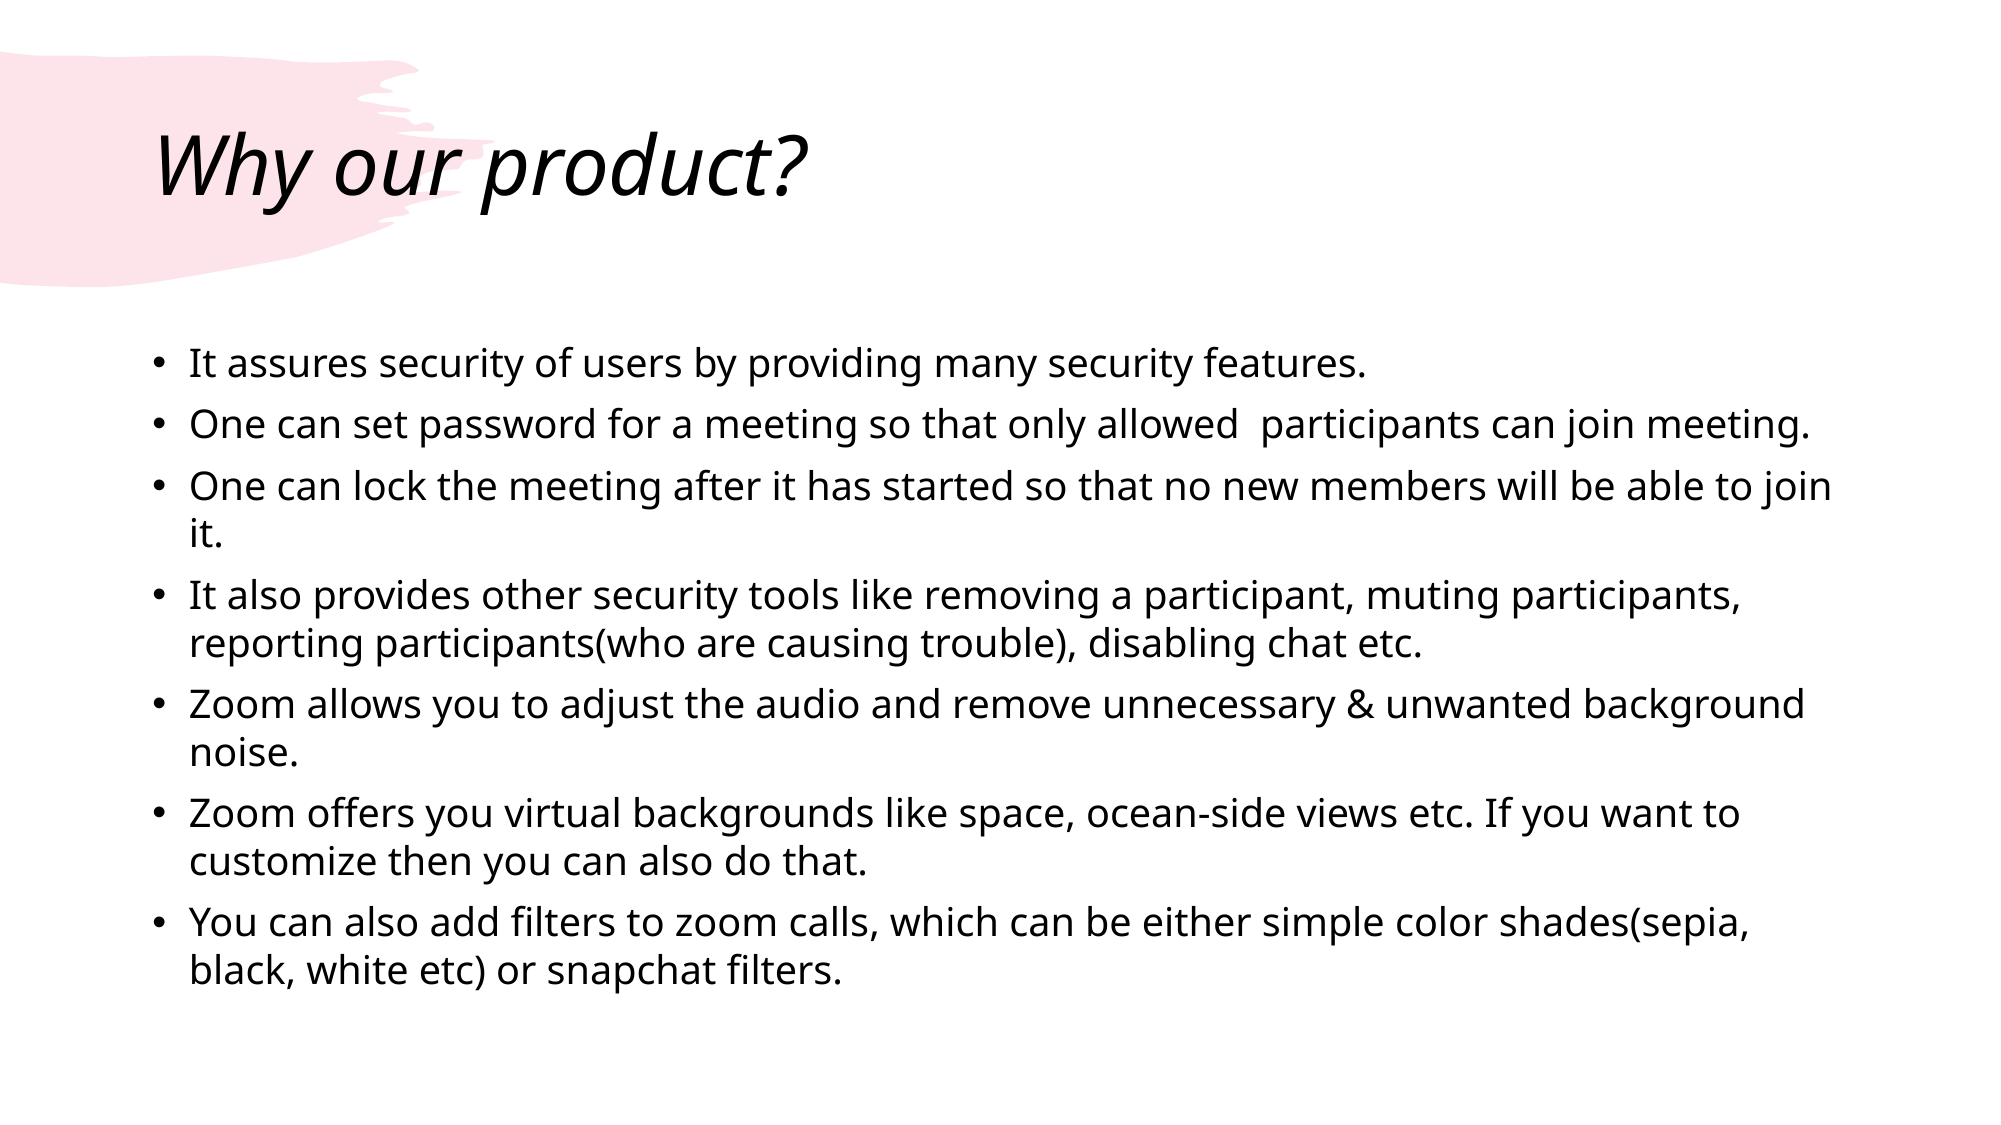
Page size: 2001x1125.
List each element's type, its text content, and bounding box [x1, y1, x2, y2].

title Why our product? [137, 59, 1863, 278]
list It assures security of users by providing many security features. One can set password for a meeting so that only allowed participants can join meeting. One can lock the meeting after it has started so that no new members will be able to join it. It also provides other security tools like removing a participant, muting participants, reporting participants(who are causing trouble), disabling chat etc. Zoom allows you to adjust the audio and remove unnecessary & unwanted background noise. Zoom offers you virtual backgrounds like space, ocean-side views etc. If you want to customize then you can also do that. You can also add filters to zoom calls, which can be either simple color shades(sepia, black, white etc) or snapchat filters. [137, 329, 1863, 1013]
